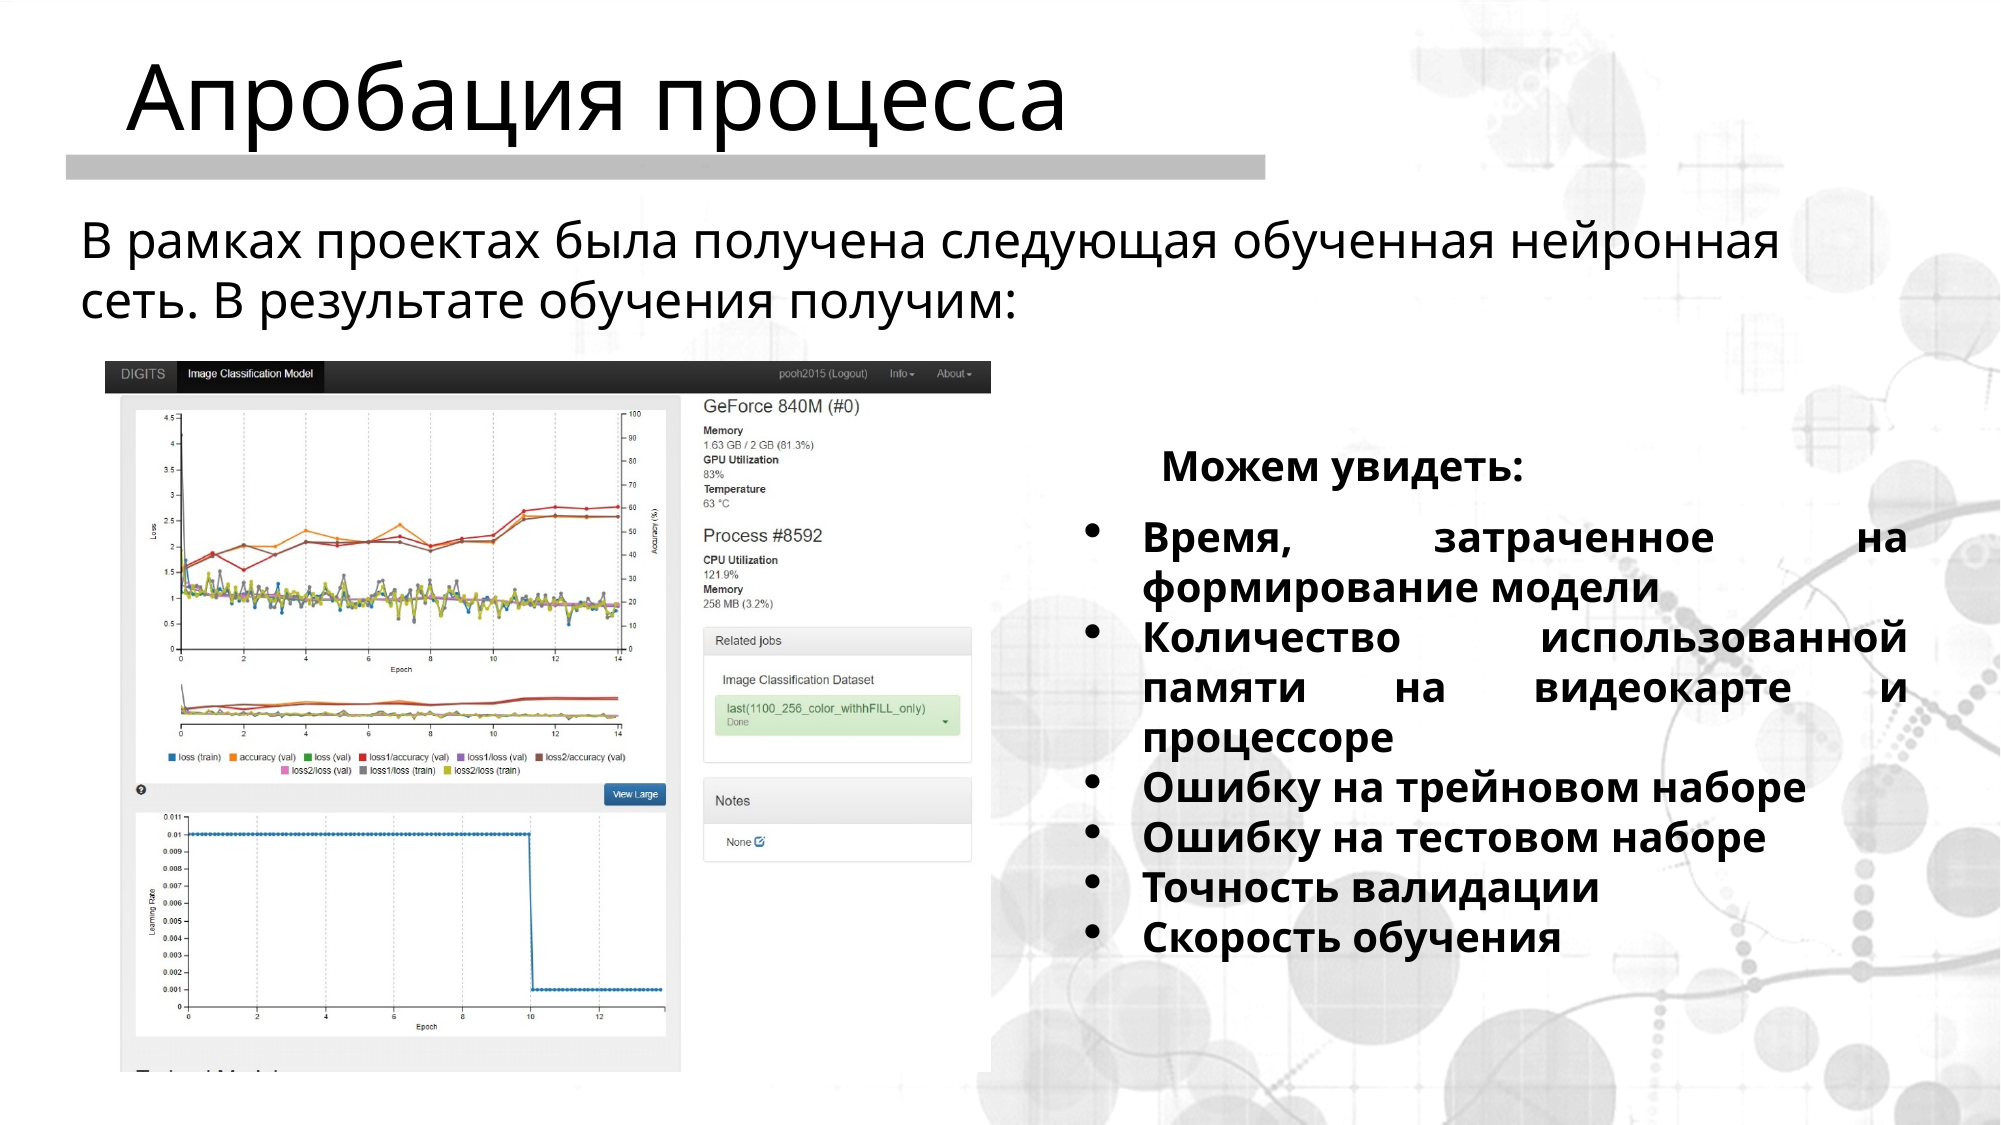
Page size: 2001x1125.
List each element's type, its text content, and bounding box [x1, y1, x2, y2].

text_box Можем увидеть: Время, затраченное на формирование модели Количество использованной памяти на видеокарте и процессоре Ошибку на трейновом наборе Ошибку на тестовом наборе Точность валидации Скорость обучения [1070, 432, 1924, 969]
picture [0, 0, 2001, 1125]
text_box В рамках проектах была получена следующая обученная нейронная сеть. В результате обучения получим: [65, 200, 1863, 396]
text_box Апробация процесса [111, 31, 1086, 154]
